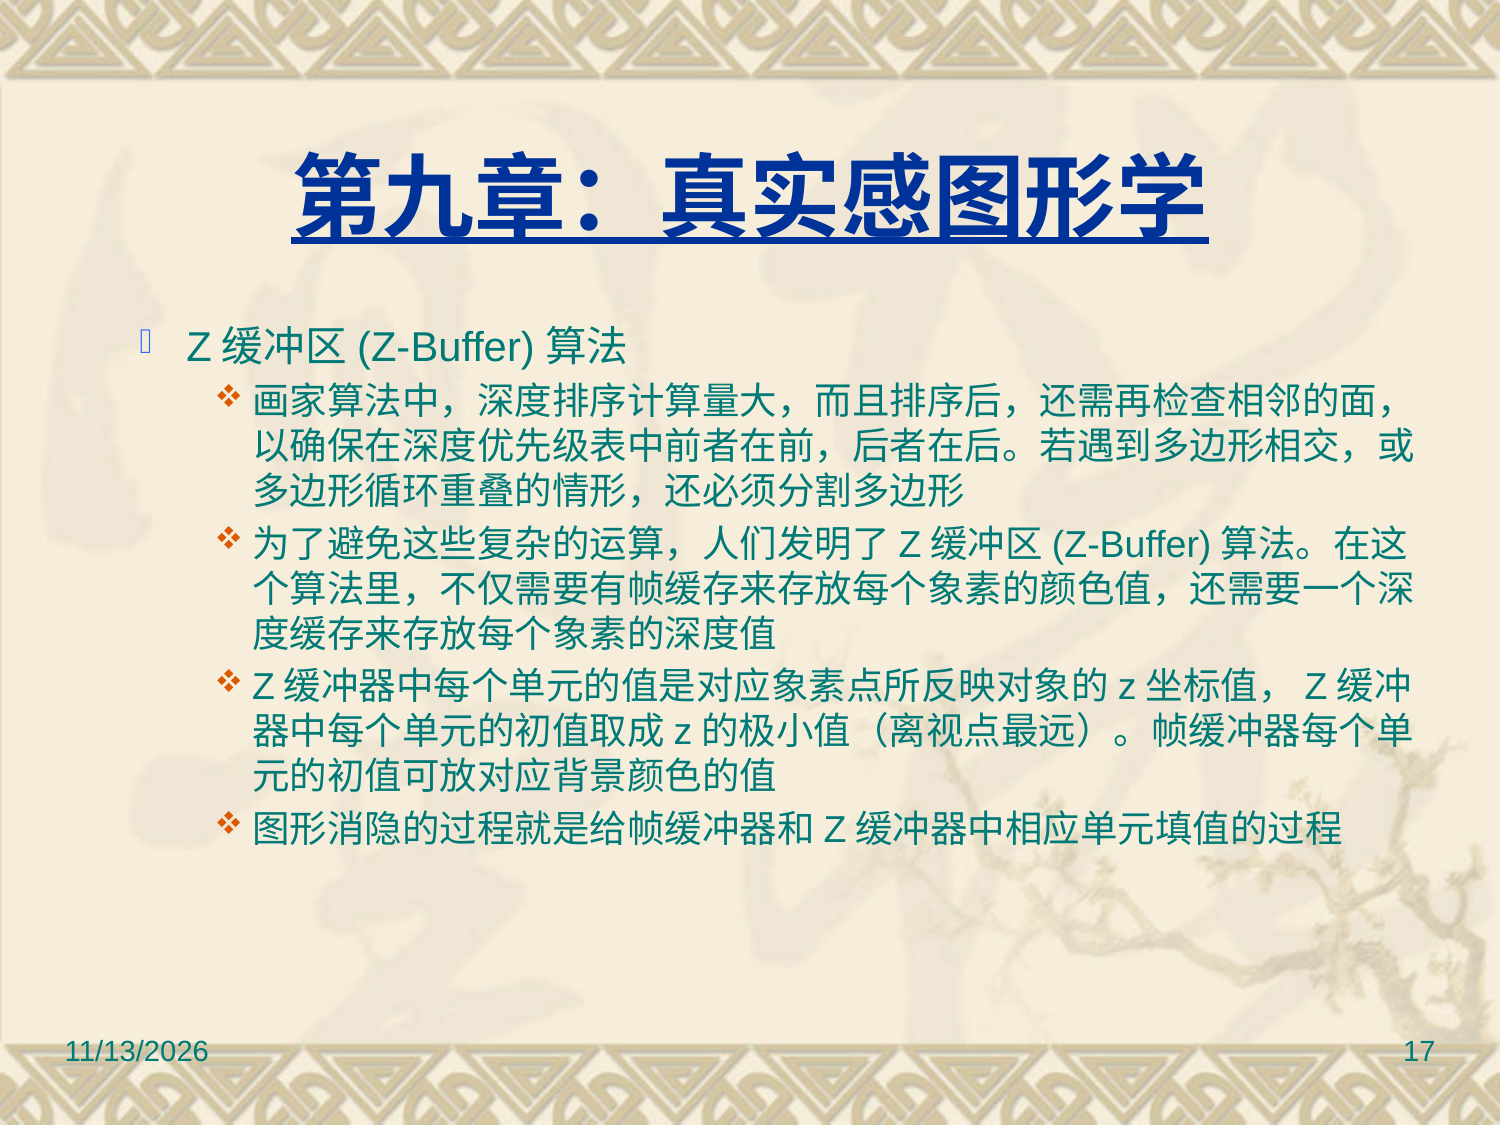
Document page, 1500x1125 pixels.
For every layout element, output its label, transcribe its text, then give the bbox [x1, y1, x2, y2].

title 第九章：真实感图形学 [49, 99, 1451, 288]
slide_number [49, 1024, 425, 1103]
slide_number 17 [1074, 1024, 1451, 1103]
picture [0, 0, 1500, 1125]
list Z缓冲区(Z-Buffer)算法 画家算法中，深度排序计算量大，而且排序后，还需再检查相邻的面，以确保在深度优先级表中前者在前，后者在后。若遇到多边形相交，或多边形循环重叠的情形，还必须分割多边形 为了避免这些复杂的运算，人们发明了Z缓冲区(Z-Buffer)算法。在这个算法里，不仅需要有帧缓存来存放每个象素的颜色值，还需要一个深度缓存来存放每个象素的深度值 Z缓冲器中每个单元的值是对应象素点所反映对象的z坐标值，Z缓冲器中每个单元的初值取成z的极小值（离视点最远）。帧缓冲器每个单元的初值可放对应背景颜色的值 图形消隐的过程就是给帧缓冲器和Z缓冲器中相应单元填值的过程 [49, 312, 1451, 1001]
